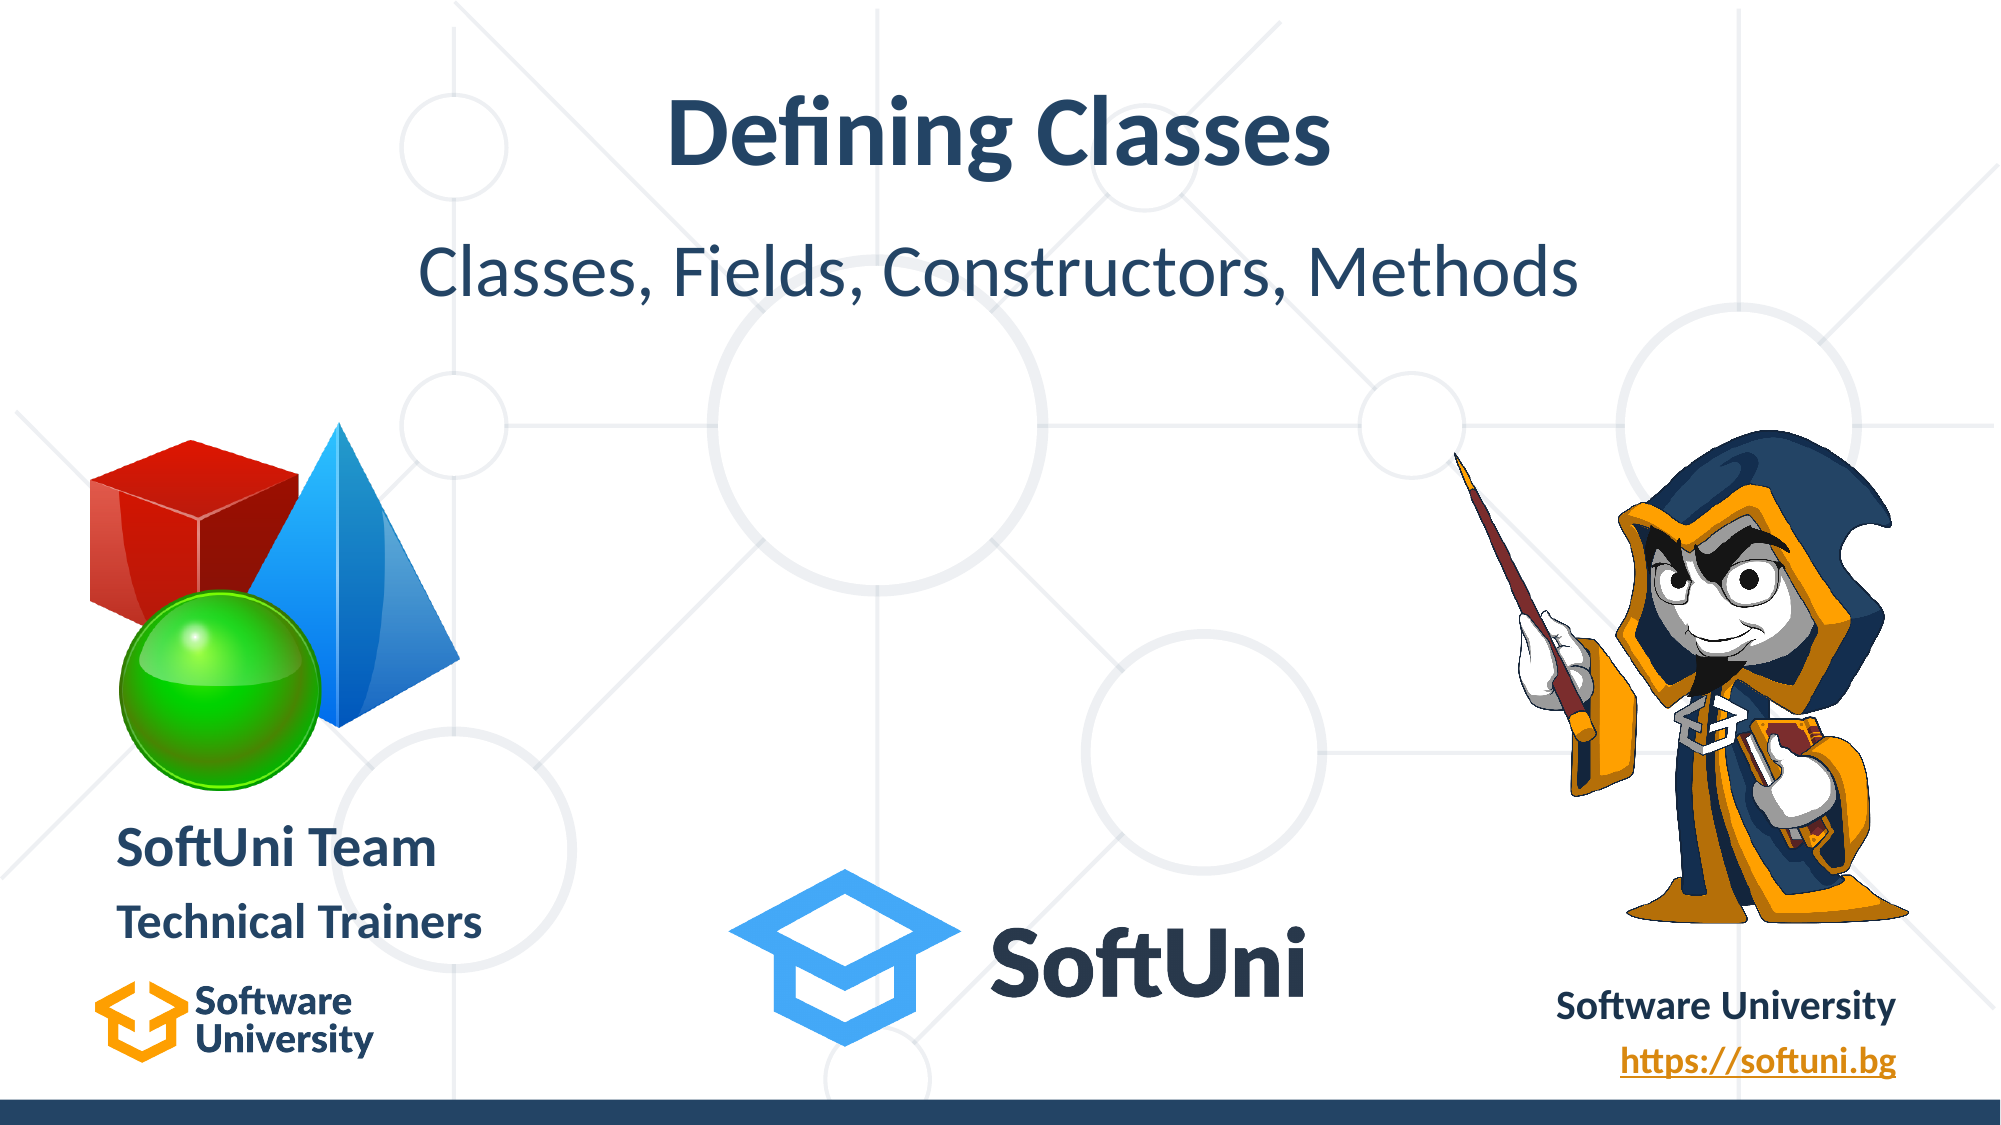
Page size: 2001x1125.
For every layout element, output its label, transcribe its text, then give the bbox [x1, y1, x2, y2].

picture [83, 970, 384, 1074]
picture [90, 421, 460, 792]
picture [709, 850, 1325, 1064]
picture [1451, 428, 1910, 924]
title Defining Classes [90, 52, 1910, 198]
list Technical Trainers [110, 879, 595, 955]
list SoftUni Team [110, 798, 595, 879]
subtitle Classes, Fields, Constructors, Methods [90, 206, 1910, 423]
list Software University [1418, 969, 1903, 1027]
list https://softuni.bg [1418, 1027, 1903, 1088]
